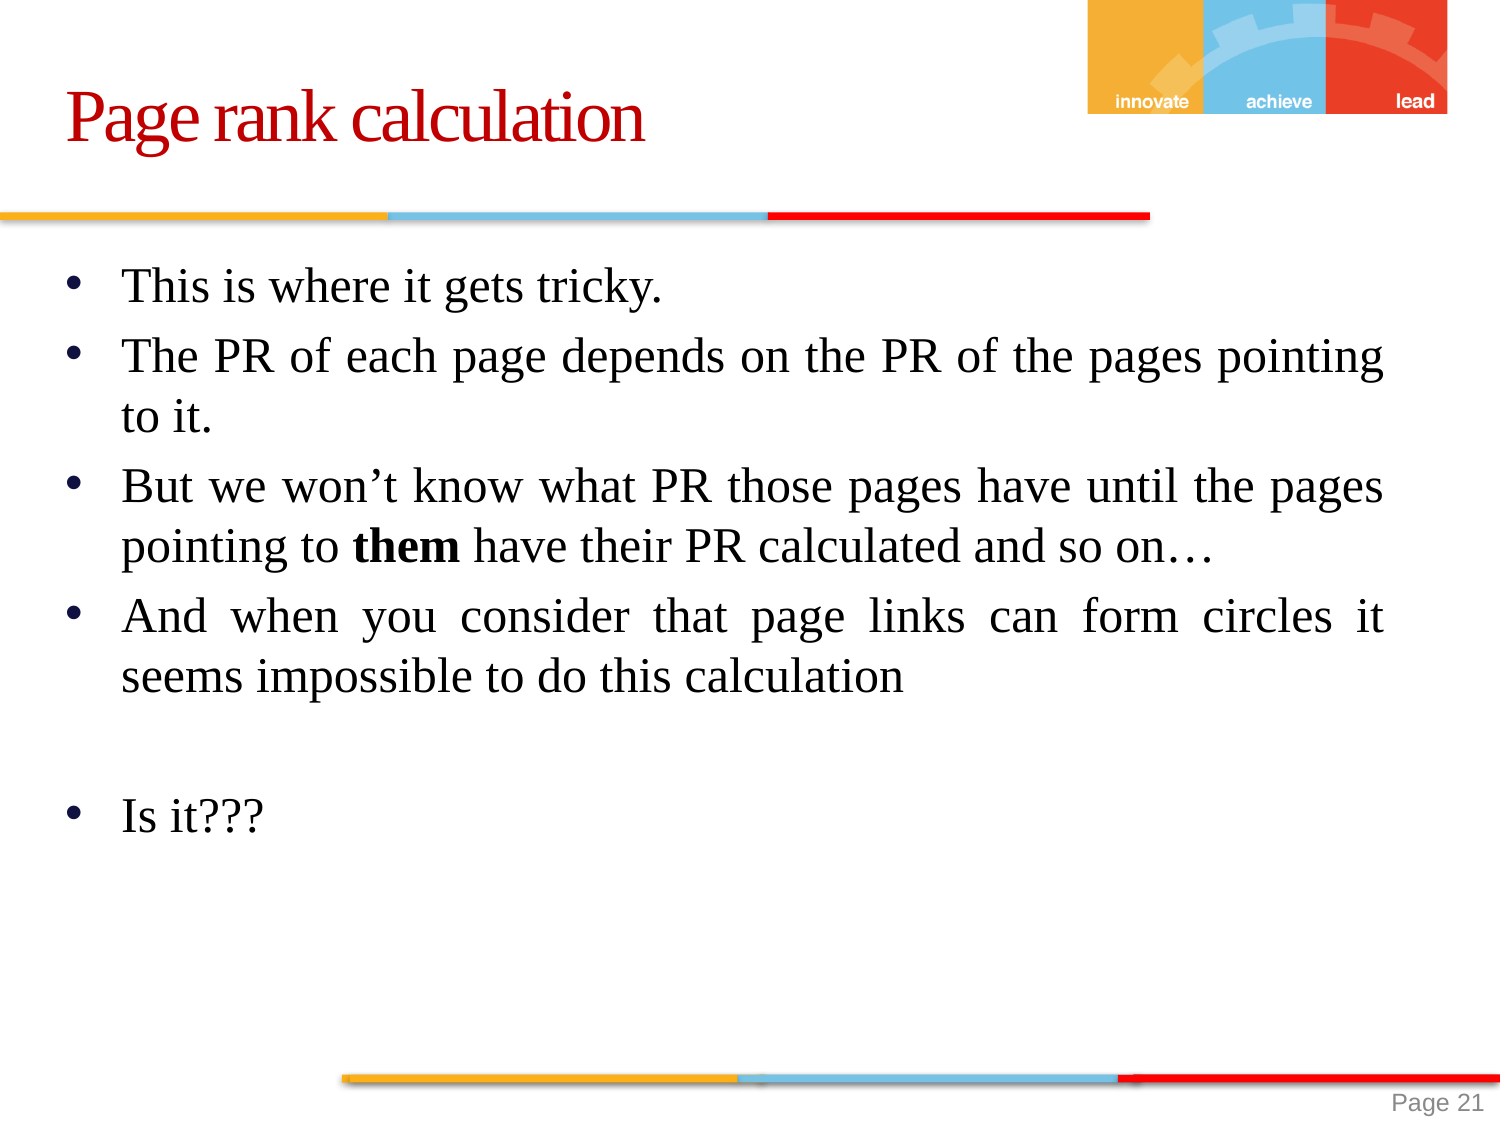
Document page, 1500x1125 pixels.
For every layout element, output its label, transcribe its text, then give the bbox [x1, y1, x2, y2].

list Page rank calculation [50, 24, 1088, 213]
list This is where it gets tricky. The PR of each page depends on the PR of the pages pointing to it. But we won’t know what PR those pages have until the pages pointing to them have their PR calculated and so on… And when you consider that page links can form circles it seems impossible to do this calculation Is it??? [50, 245, 1400, 988]
slide_number Page 21 [1149, 1077, 1500, 1125]
picture [1087, 0, 1448, 114]
